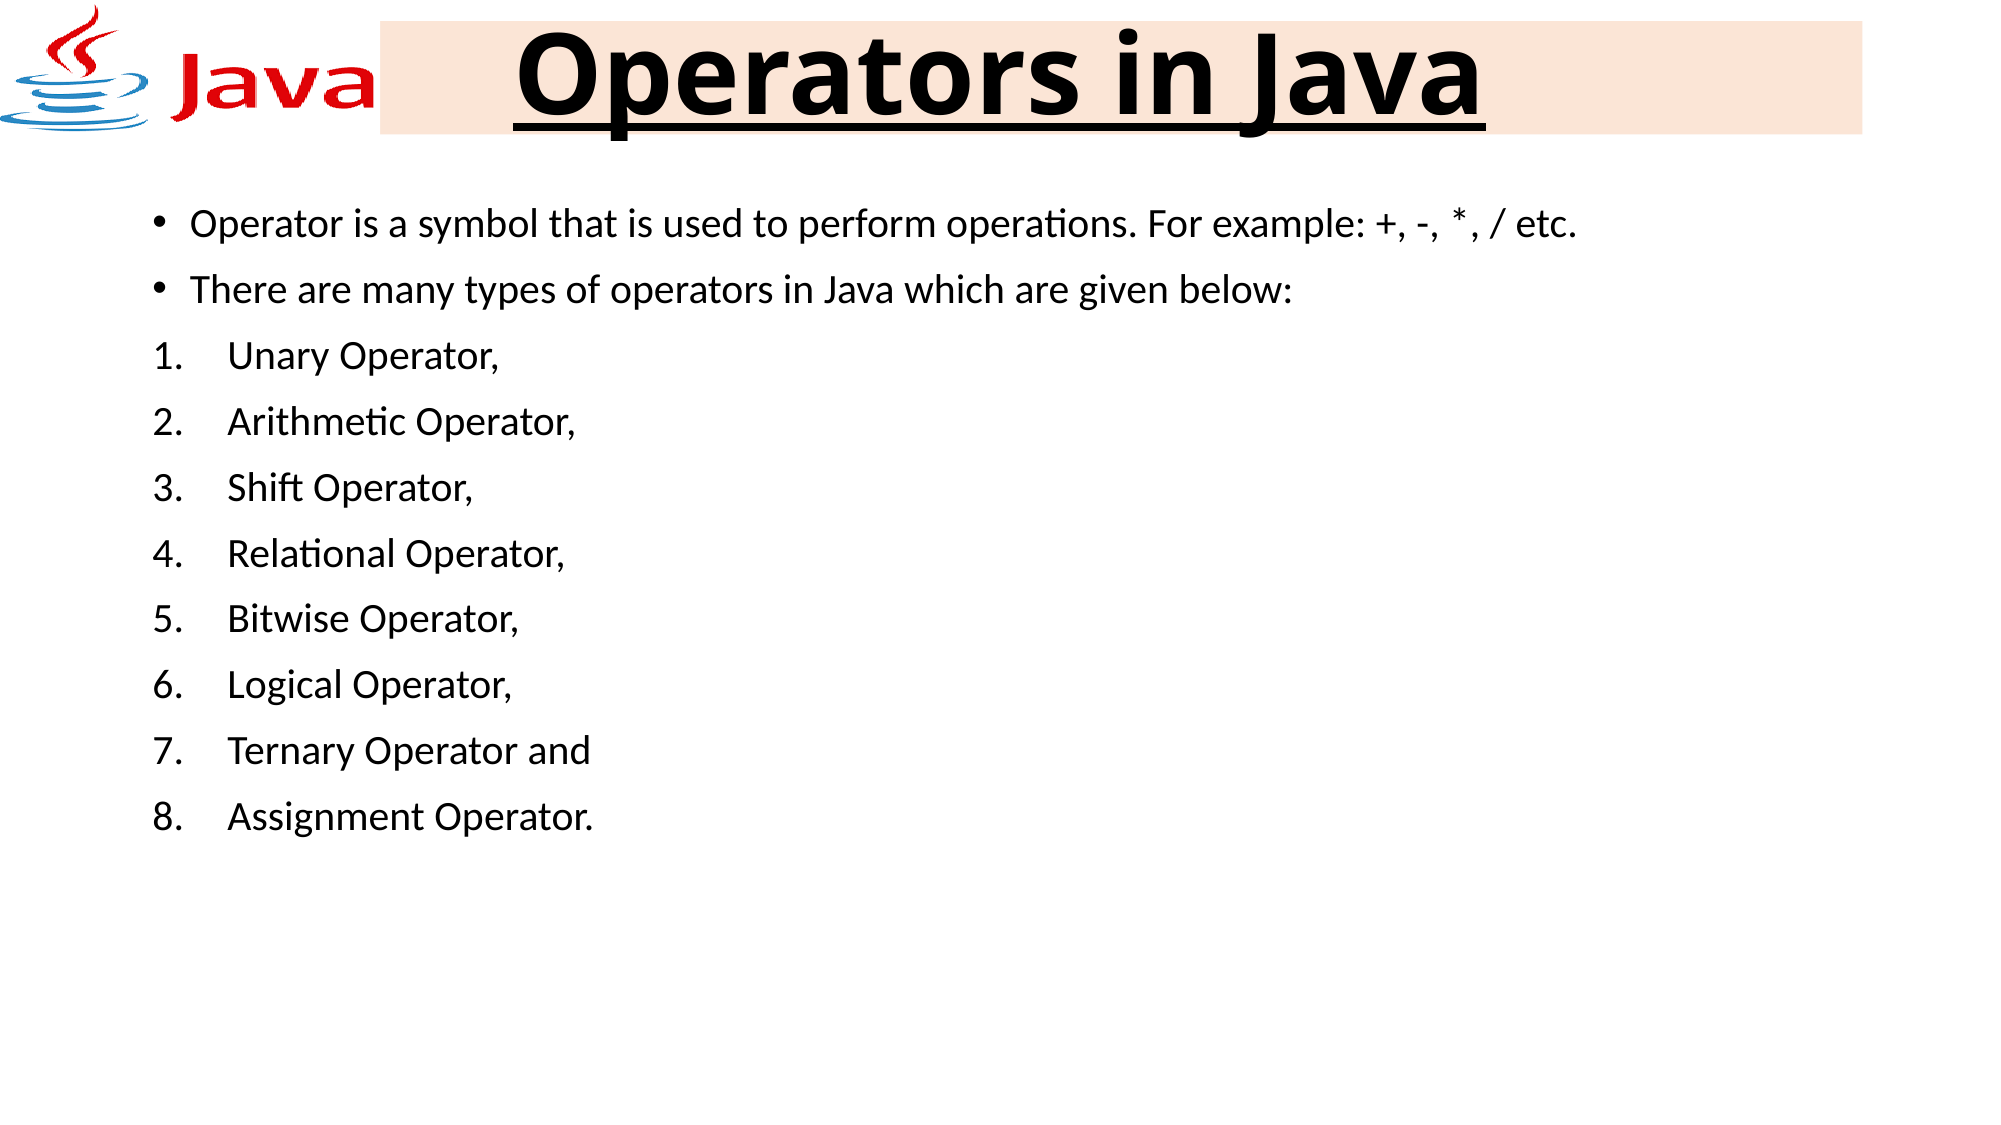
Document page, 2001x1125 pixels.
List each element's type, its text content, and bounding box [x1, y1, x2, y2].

title Operators in Java [381, 21, 1863, 135]
list Operator is a symbol that is used to perform operations. For example: +, -, *, / etc. There are many types of operators in Java which are given below: Unary Operator, Arithmetic Operator, Shift Operator, Relational Operator, Bitwise Operator, Logical Operator, Ternary Operator and Assignment Operator. [137, 193, 1863, 1074]
picture [0, 0, 381, 135]
